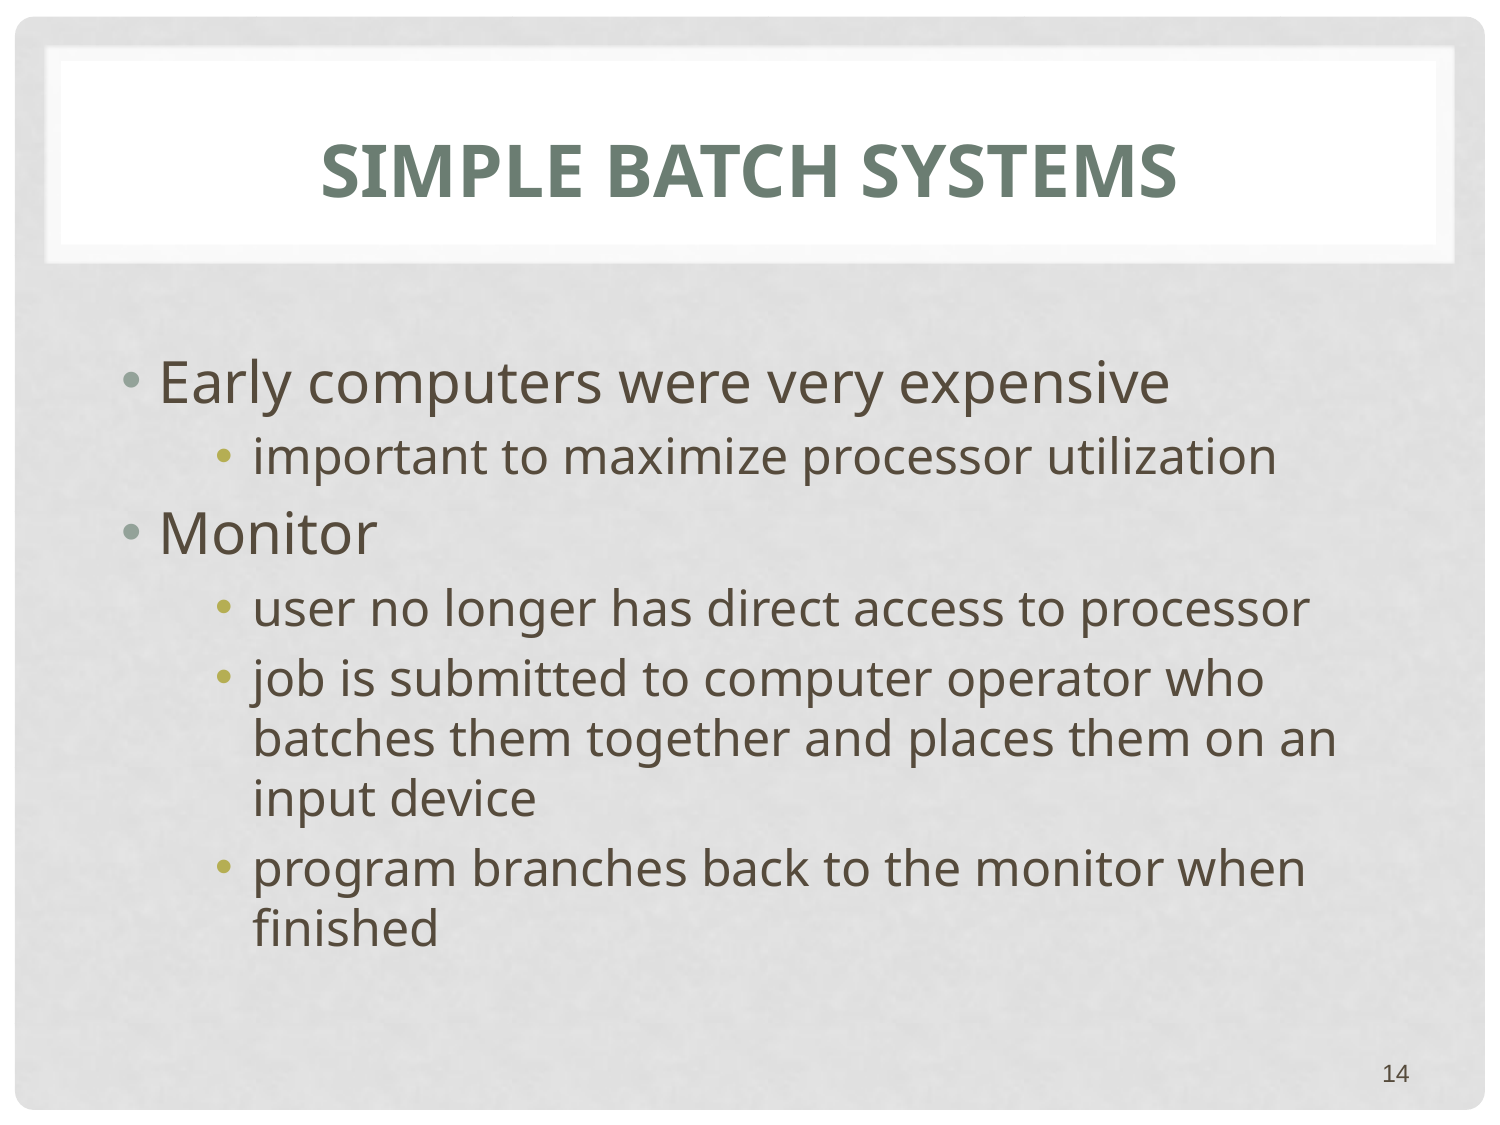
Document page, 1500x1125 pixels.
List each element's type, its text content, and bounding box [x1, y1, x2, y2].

list Early computers were very expensive important to maximize processor utilization Monitor user no longer has direct access to processor job is submitted to computer operator who batches them together and places them on an input device program branches back to the monitor when finished [87, 337, 1413, 975]
title Simple Batch Systems [108, 74, 1392, 263]
slide_number 14 [1074, 1042, 1425, 1103]
